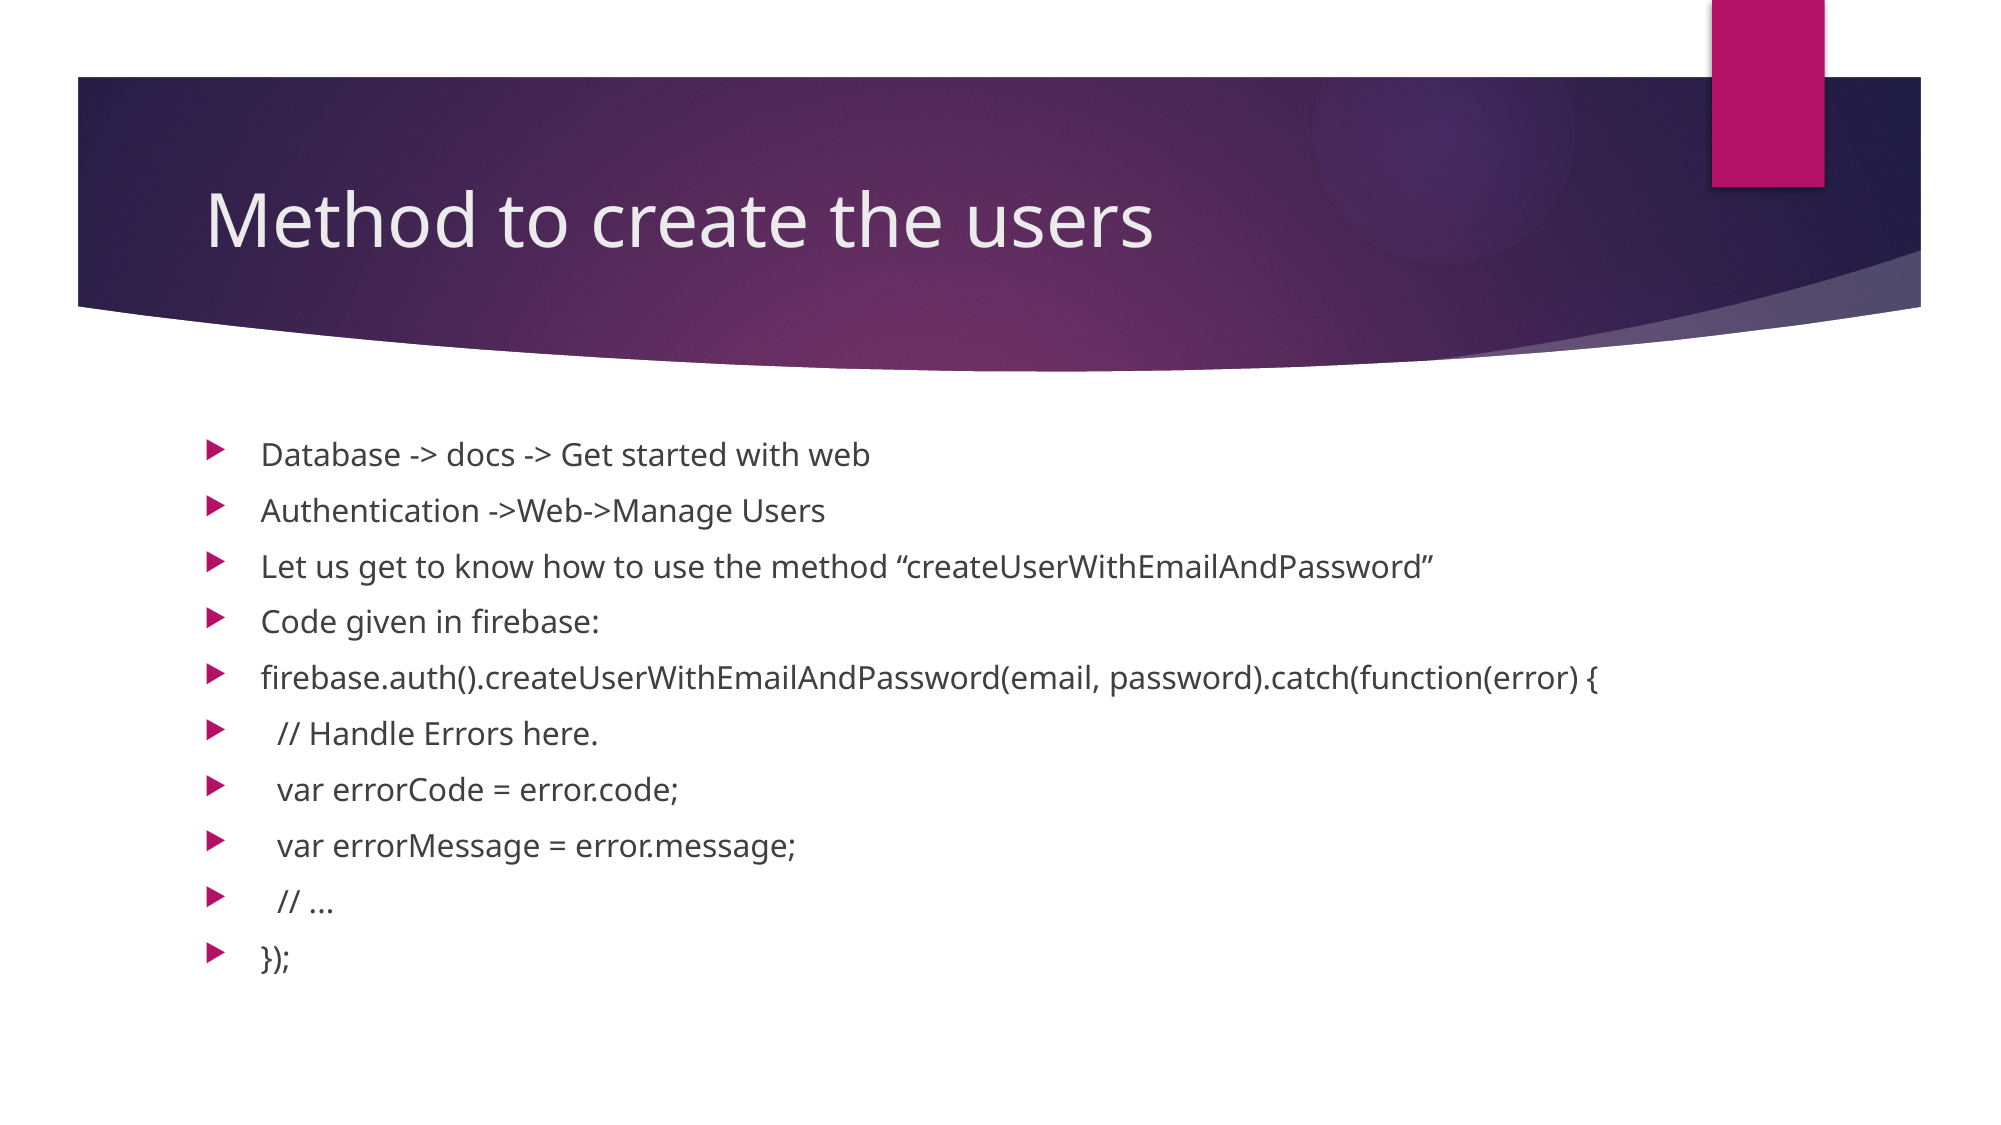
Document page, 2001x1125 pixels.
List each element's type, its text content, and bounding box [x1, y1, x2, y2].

list Database -> docs -> Get started with web Authentication ->Web->Manage Users Let us get to know how to use the method “createUserWithEmailAndPassword” Code given in firebase: firebase.auth().createUserWithEmailAndPassword(email, password).catch(function(error) { // Handle Errors here. var errorCode = error.code; var errorMessage = error.message; // ... }); [189, 427, 1715, 988]
title Method to create the users [189, 159, 1627, 276]
